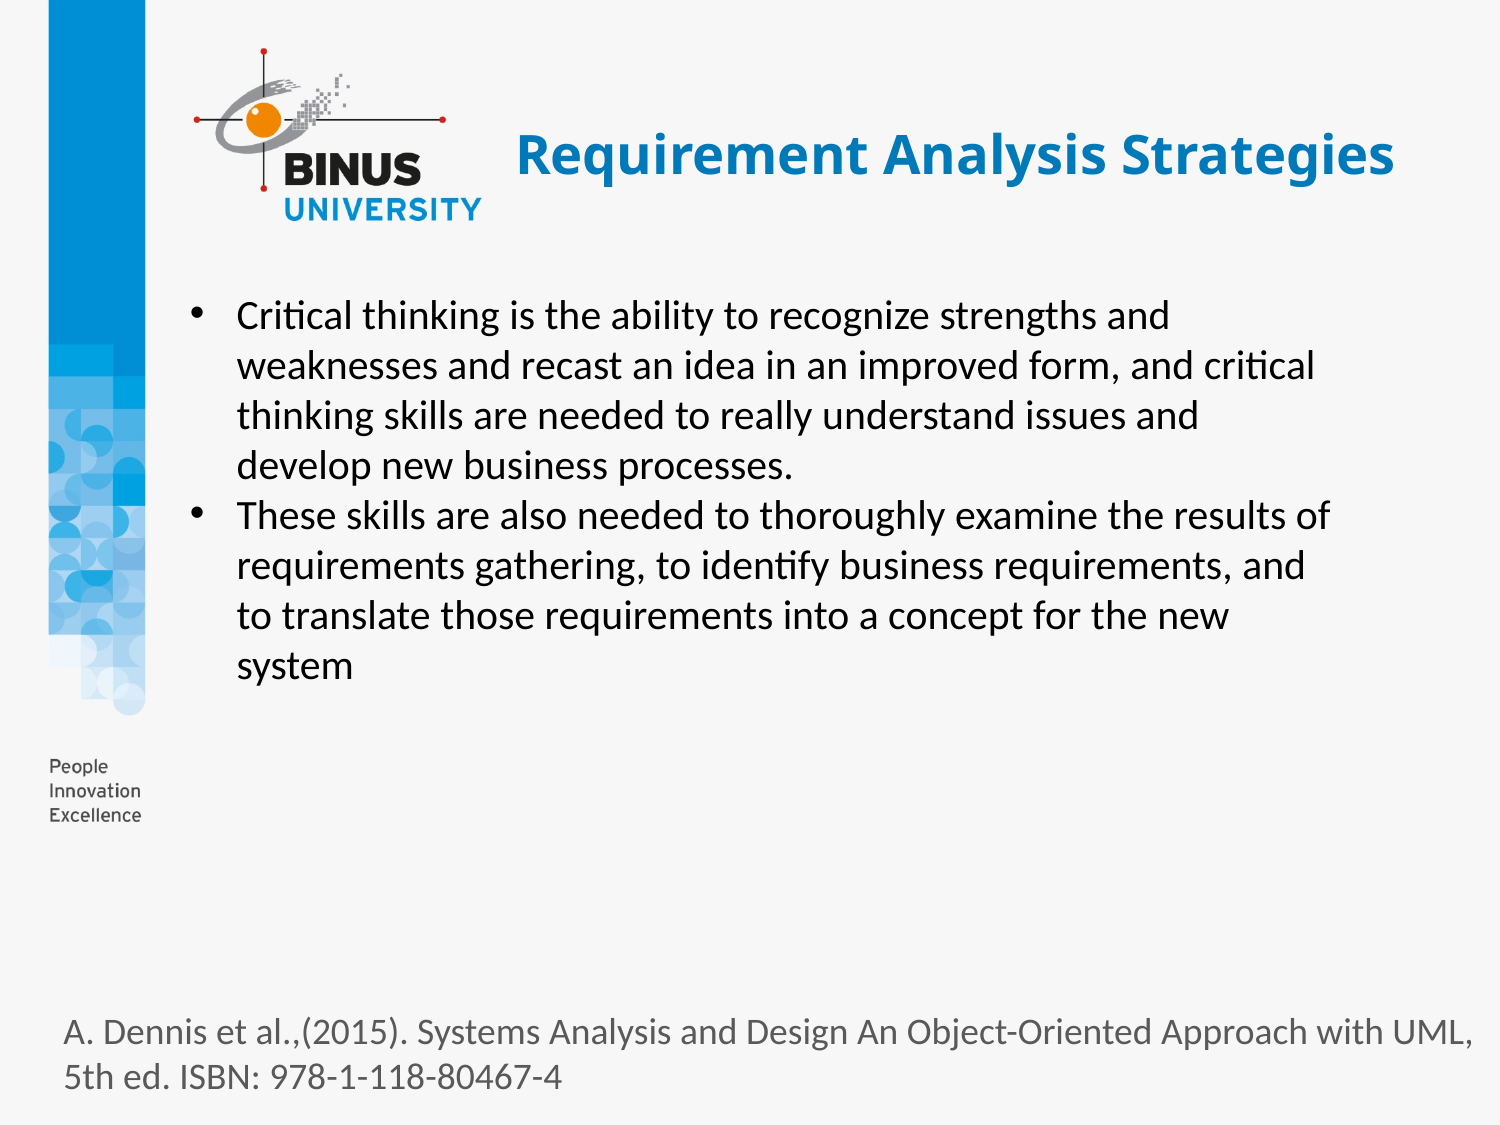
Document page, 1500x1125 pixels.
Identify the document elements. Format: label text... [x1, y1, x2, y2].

text_box A. Dennis et al.,(2015). Systems Analysis and Design An Object-Oriented Approach with UML, 5th ed. ISBN: 978-1-118-80467-4 [48, 999, 1499, 1105]
text_box Critical thinking is the ability to recognize strengths and weaknesses and recast an idea in an improved form, and critical thinking skills are needed to really understand issues and develop new business processes. These skills are also needed to thoroughly examine the results of requirements gathering, to identify business requirements, and to translate those requirements into a concept for the new system [174, 280, 1350, 696]
title Requirement Analysis Strategies [500, 87, 1450, 218]
picture [0, 0, 1500, 845]
